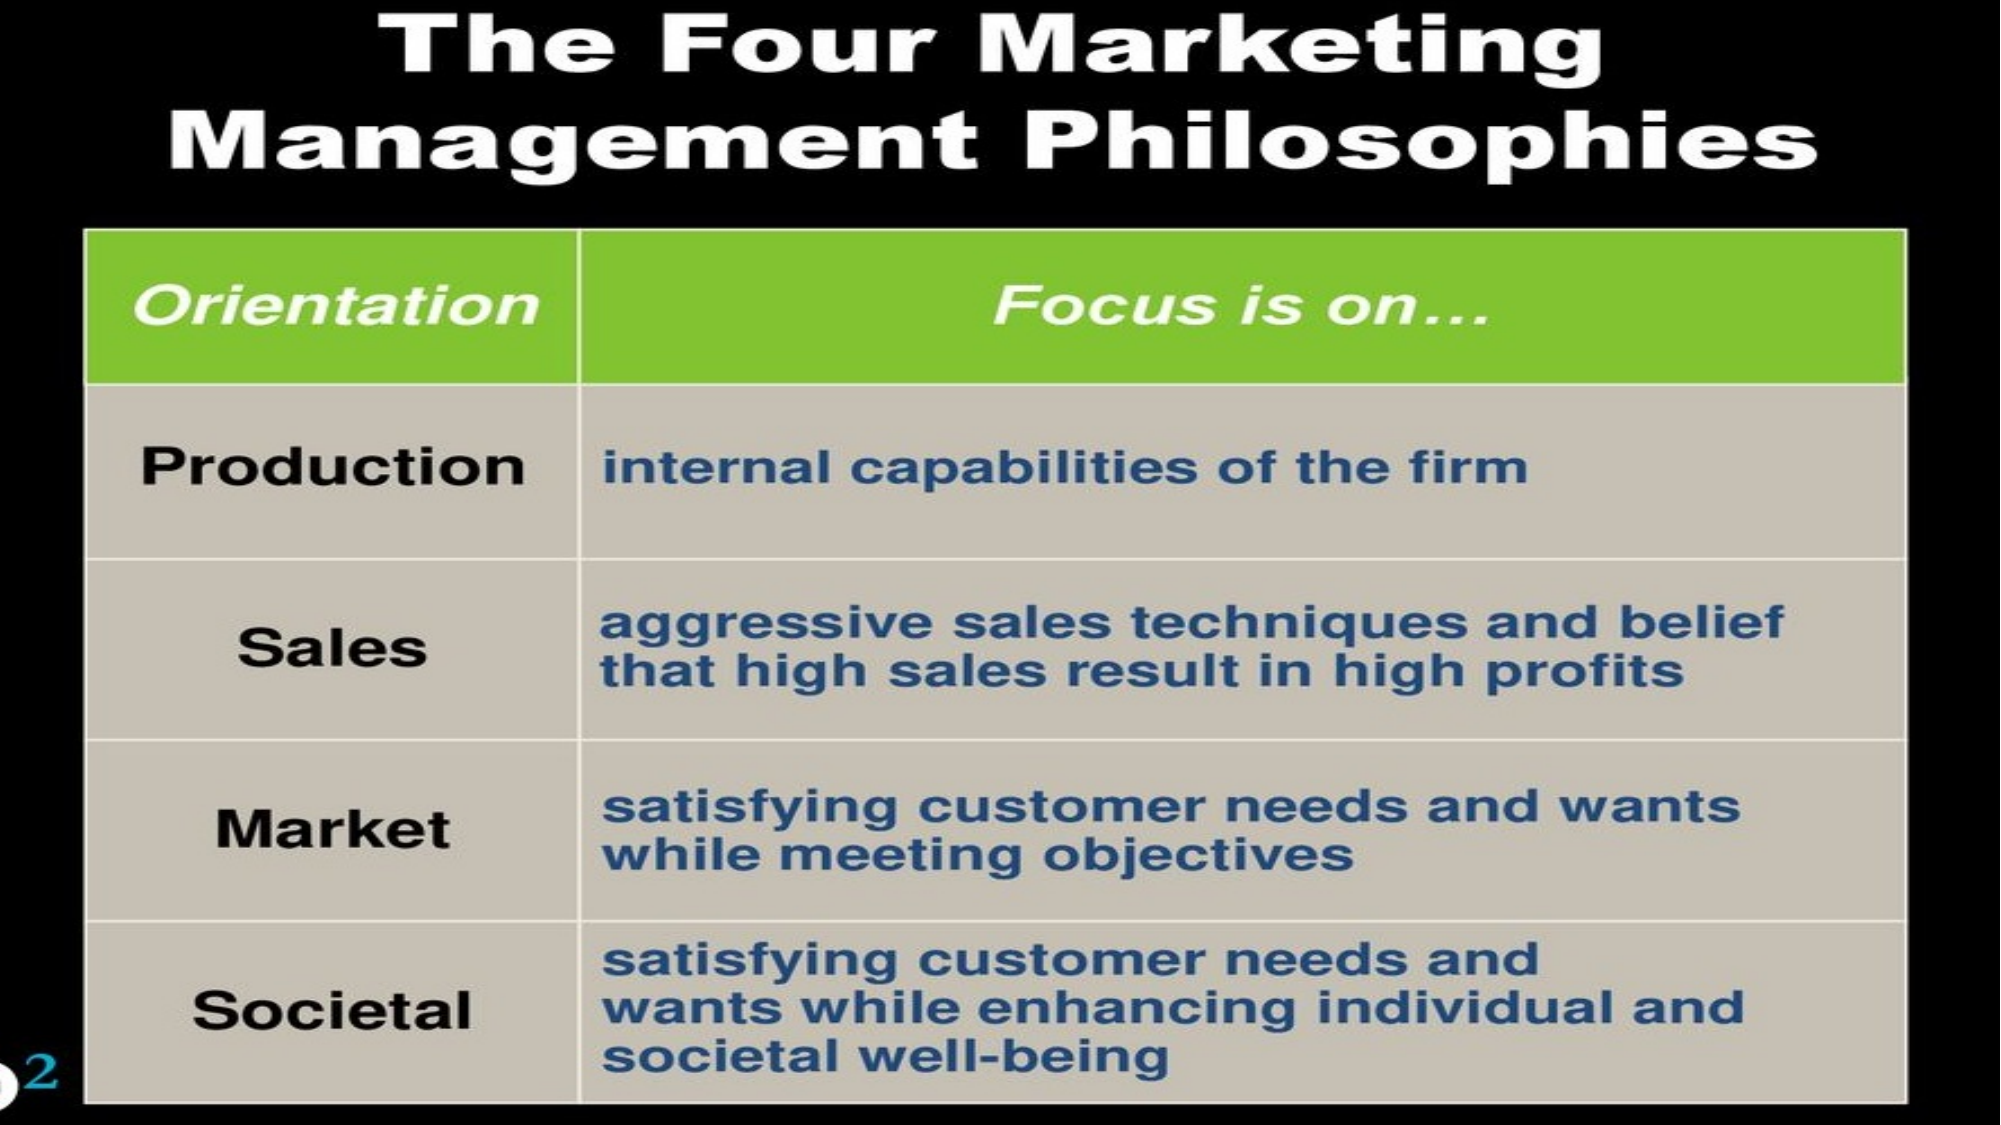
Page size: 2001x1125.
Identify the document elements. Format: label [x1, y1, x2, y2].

list [0, 0, 2000, 1125]
